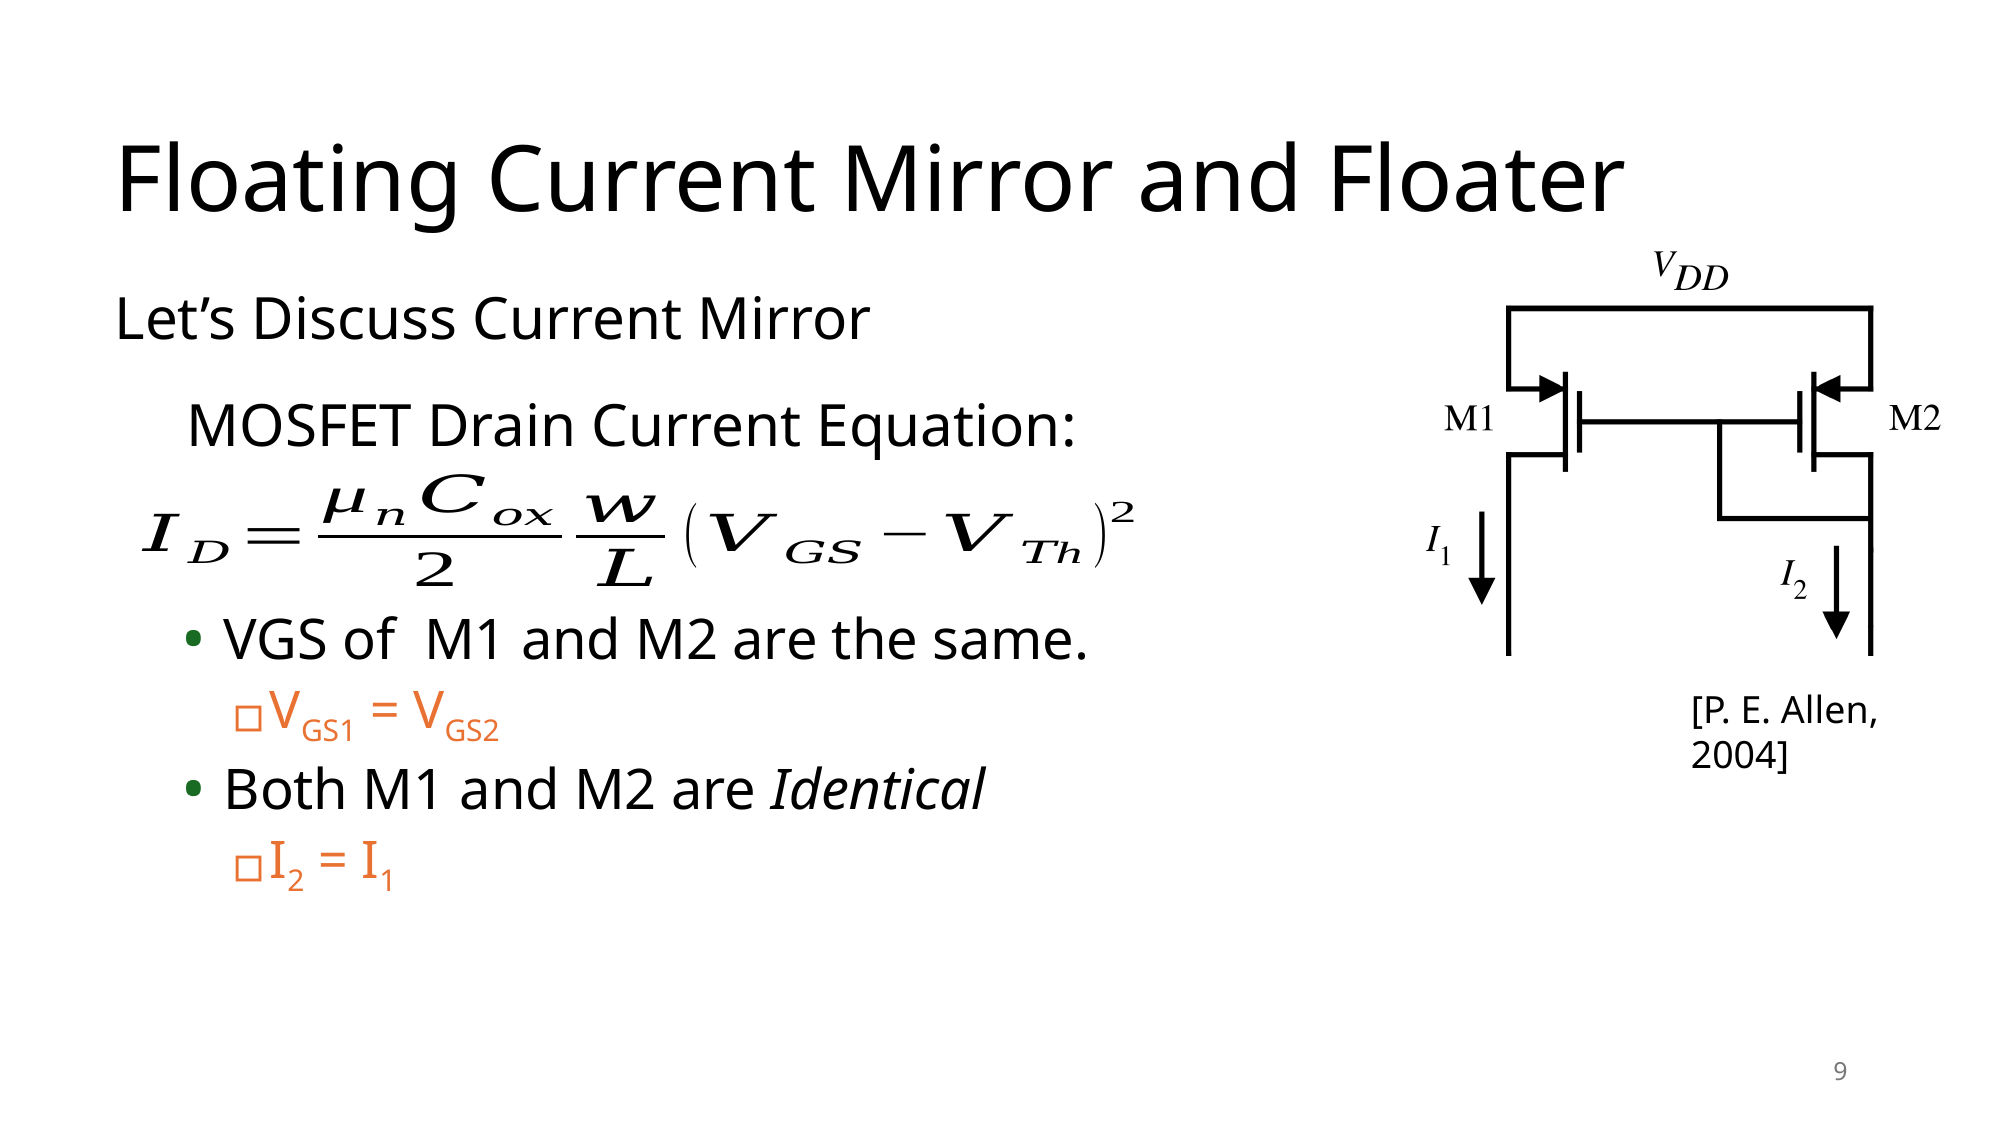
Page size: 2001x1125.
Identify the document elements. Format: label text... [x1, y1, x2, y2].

text_box VGS of M1 and M2 are the same. VGS1 = VGS2 Both M1 and M2 are Identical I2 = I1 [151, 596, 1436, 907]
text_box Let’s Discuss Current Mirror [99, 274, 1051, 359]
text_box MOSFET Drain Current Equation: [172, 380, 1123, 466]
text_box [P. E. Allen, 2004] [1675, 678, 2000, 784]
slide_number 9 [1412, 1042, 1863, 1103]
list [1383, 232, 1981, 657]
title Floating Current Mirror and Floater [99, 94, 1900, 270]
